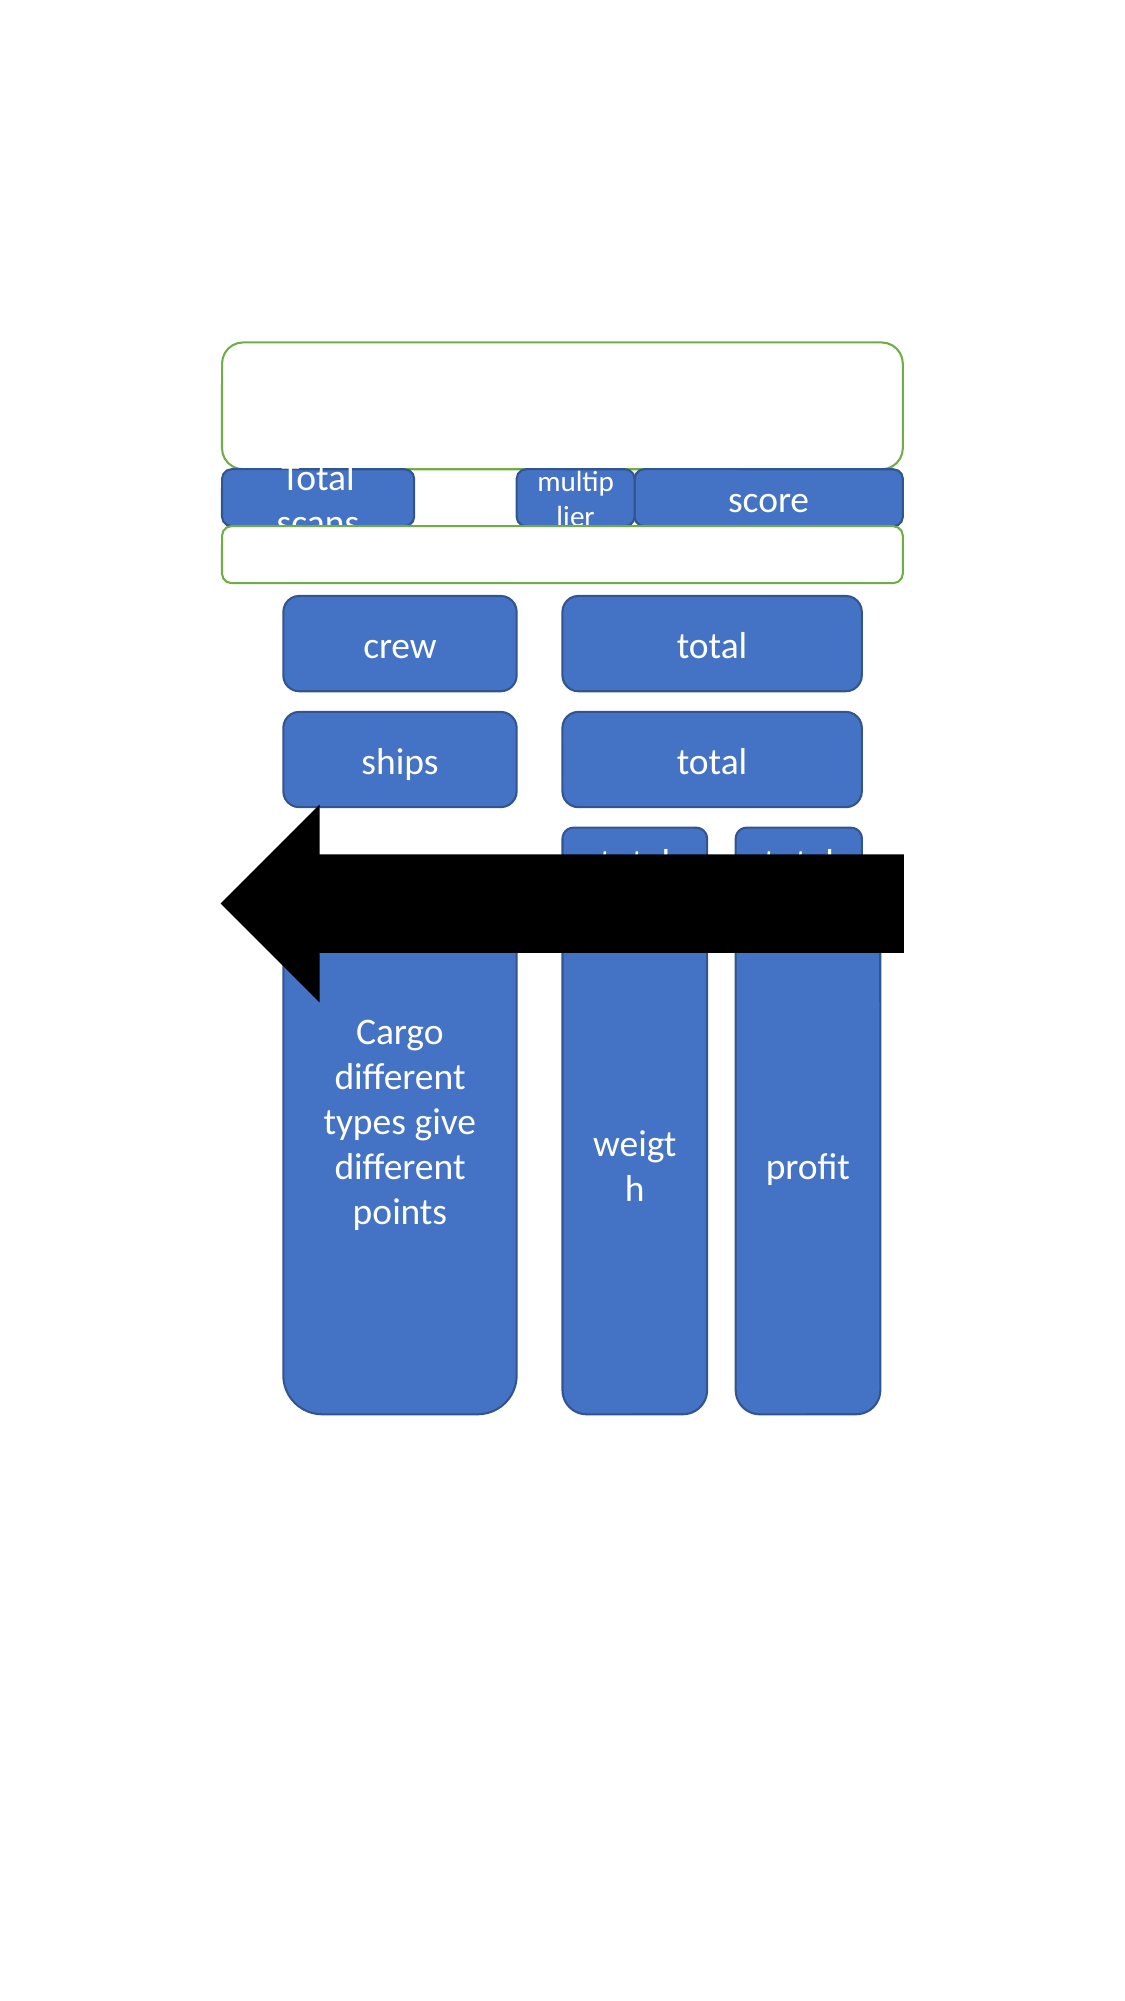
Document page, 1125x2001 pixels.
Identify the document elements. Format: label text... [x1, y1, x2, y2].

text_box [220, 804, 904, 1003]
text_box Total scans [220, 468, 416, 526]
text_box weigth [561, 953, 709, 1416]
text_box total [734, 826, 863, 854]
text_box [220, 341, 904, 471]
text_box Cargo different types give different points [282, 953, 518, 1416]
text_box [220, 525, 904, 585]
text_box score [635, 468, 904, 526]
text_box total [561, 826, 709, 854]
text_box total [561, 594, 863, 693]
text_box profit [734, 953, 882, 1416]
text_box ships [282, 710, 518, 809]
text_box crew [282, 594, 518, 693]
text_box multiplier [515, 468, 636, 525]
text_box total [561, 710, 863, 809]
